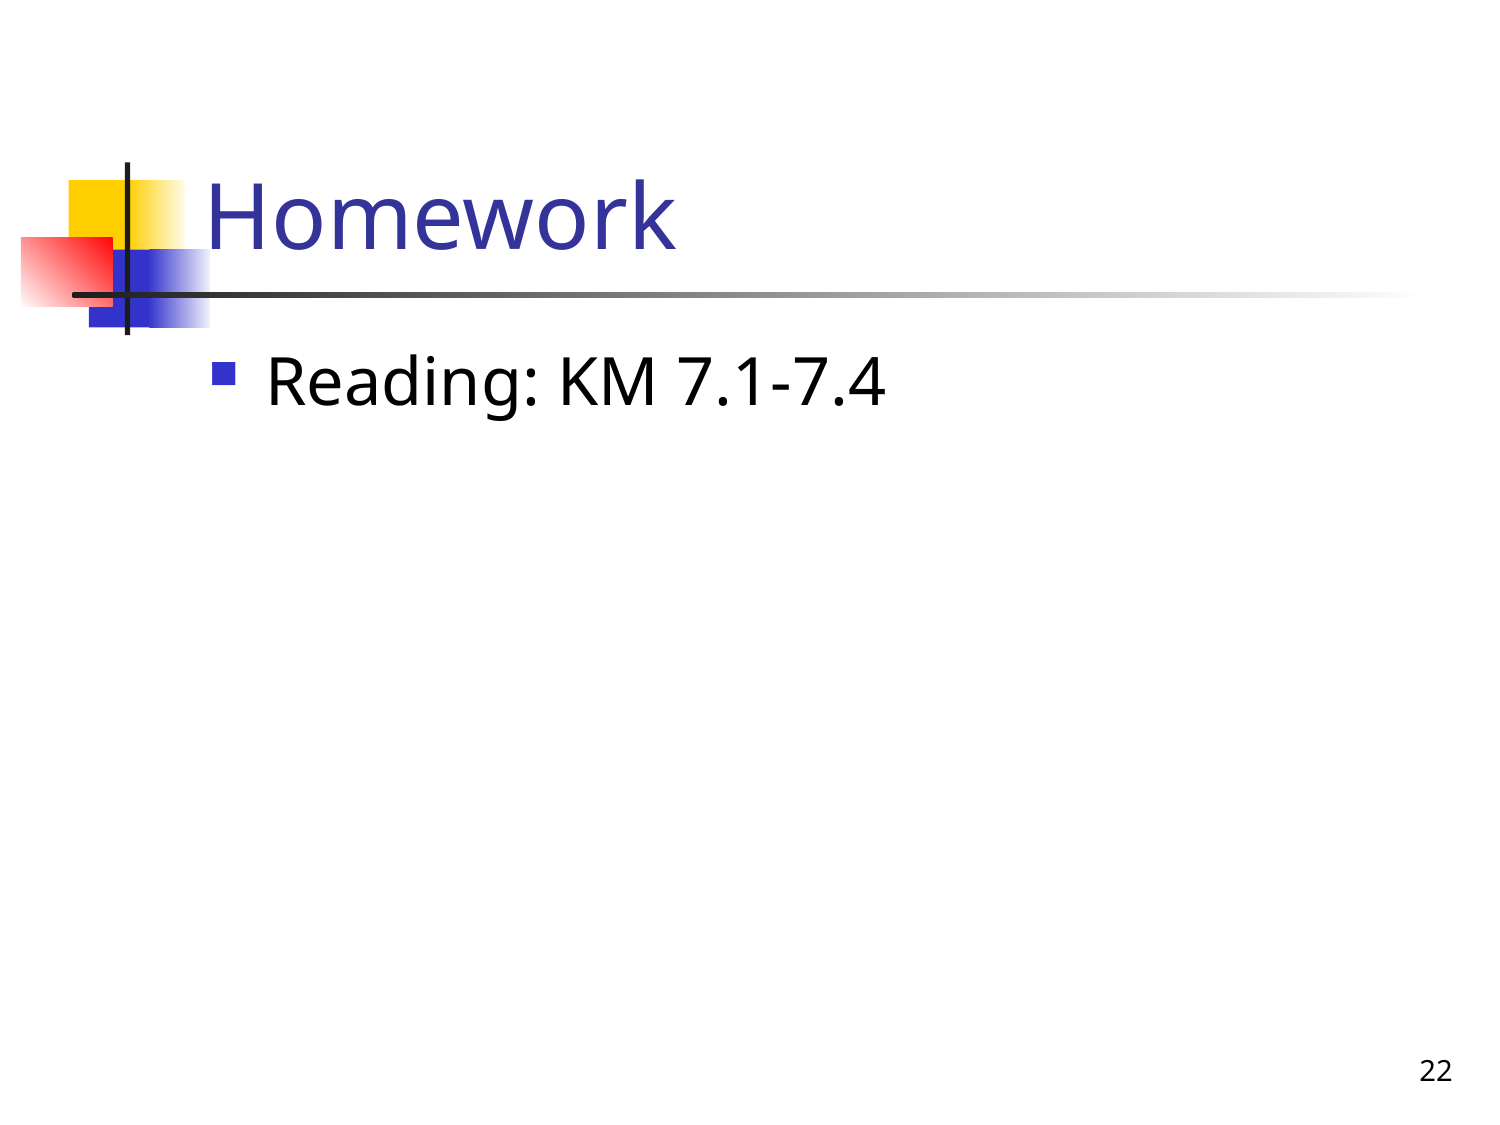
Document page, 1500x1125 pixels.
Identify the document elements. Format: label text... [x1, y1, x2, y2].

slide_number 22 [1154, 1023, 1468, 1100]
title Homework [188, 34, 1468, 276]
list Reading: KM 7.1-7.4 [193, 330, 1470, 1007]
